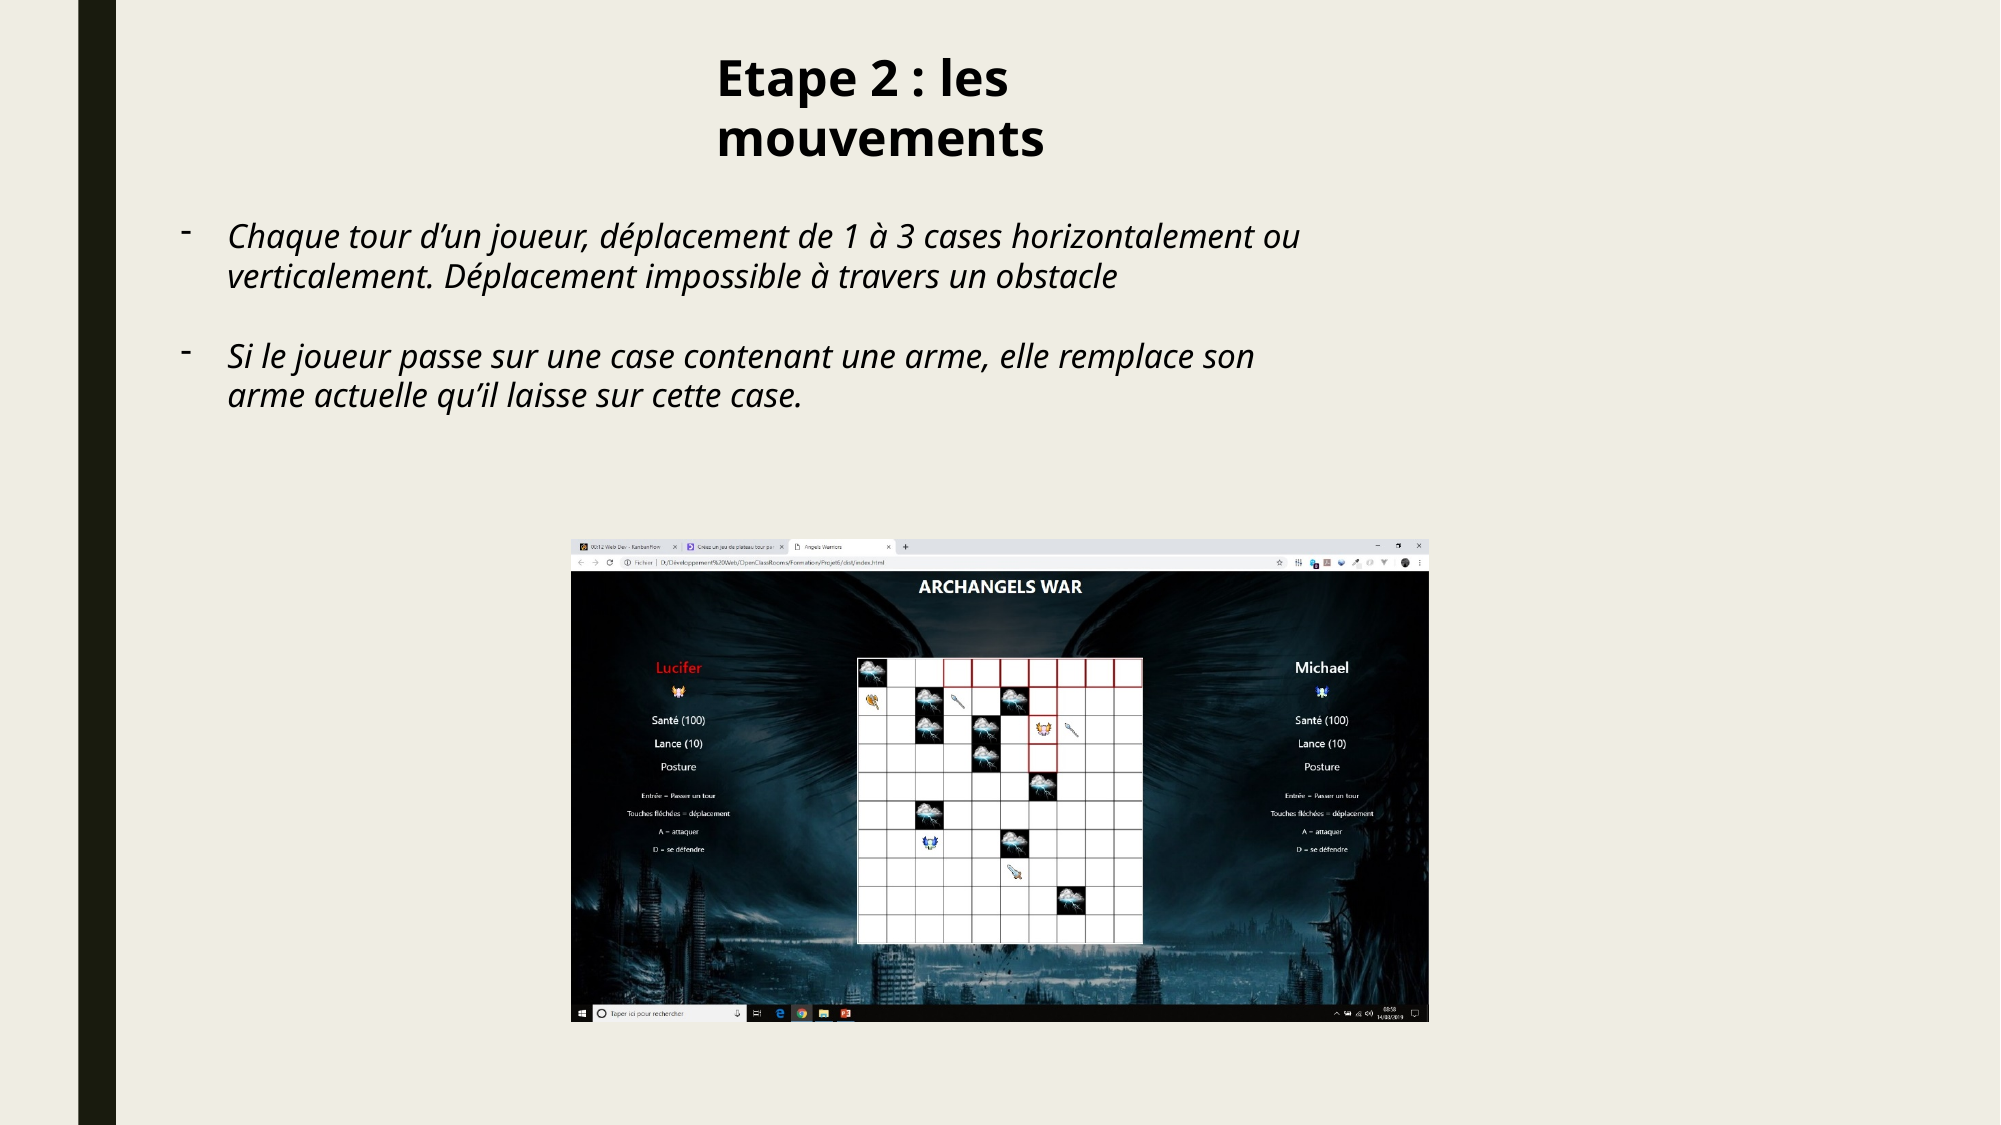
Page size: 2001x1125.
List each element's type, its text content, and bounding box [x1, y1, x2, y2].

text_box Chaque tour d’un joueur, déplacement de 1 à 3 cases horizontalement ou verticalement. Déplacement impossible à travers un obstacle Si le joueur passe sur une case contenant une arme, elle remplace son arme actuelle qu’il laisse sur cette case. [165, 207, 1330, 422]
picture [571, 539, 1429, 1022]
text_box Etape 2 : les mouvements [701, 38, 1299, 174]
